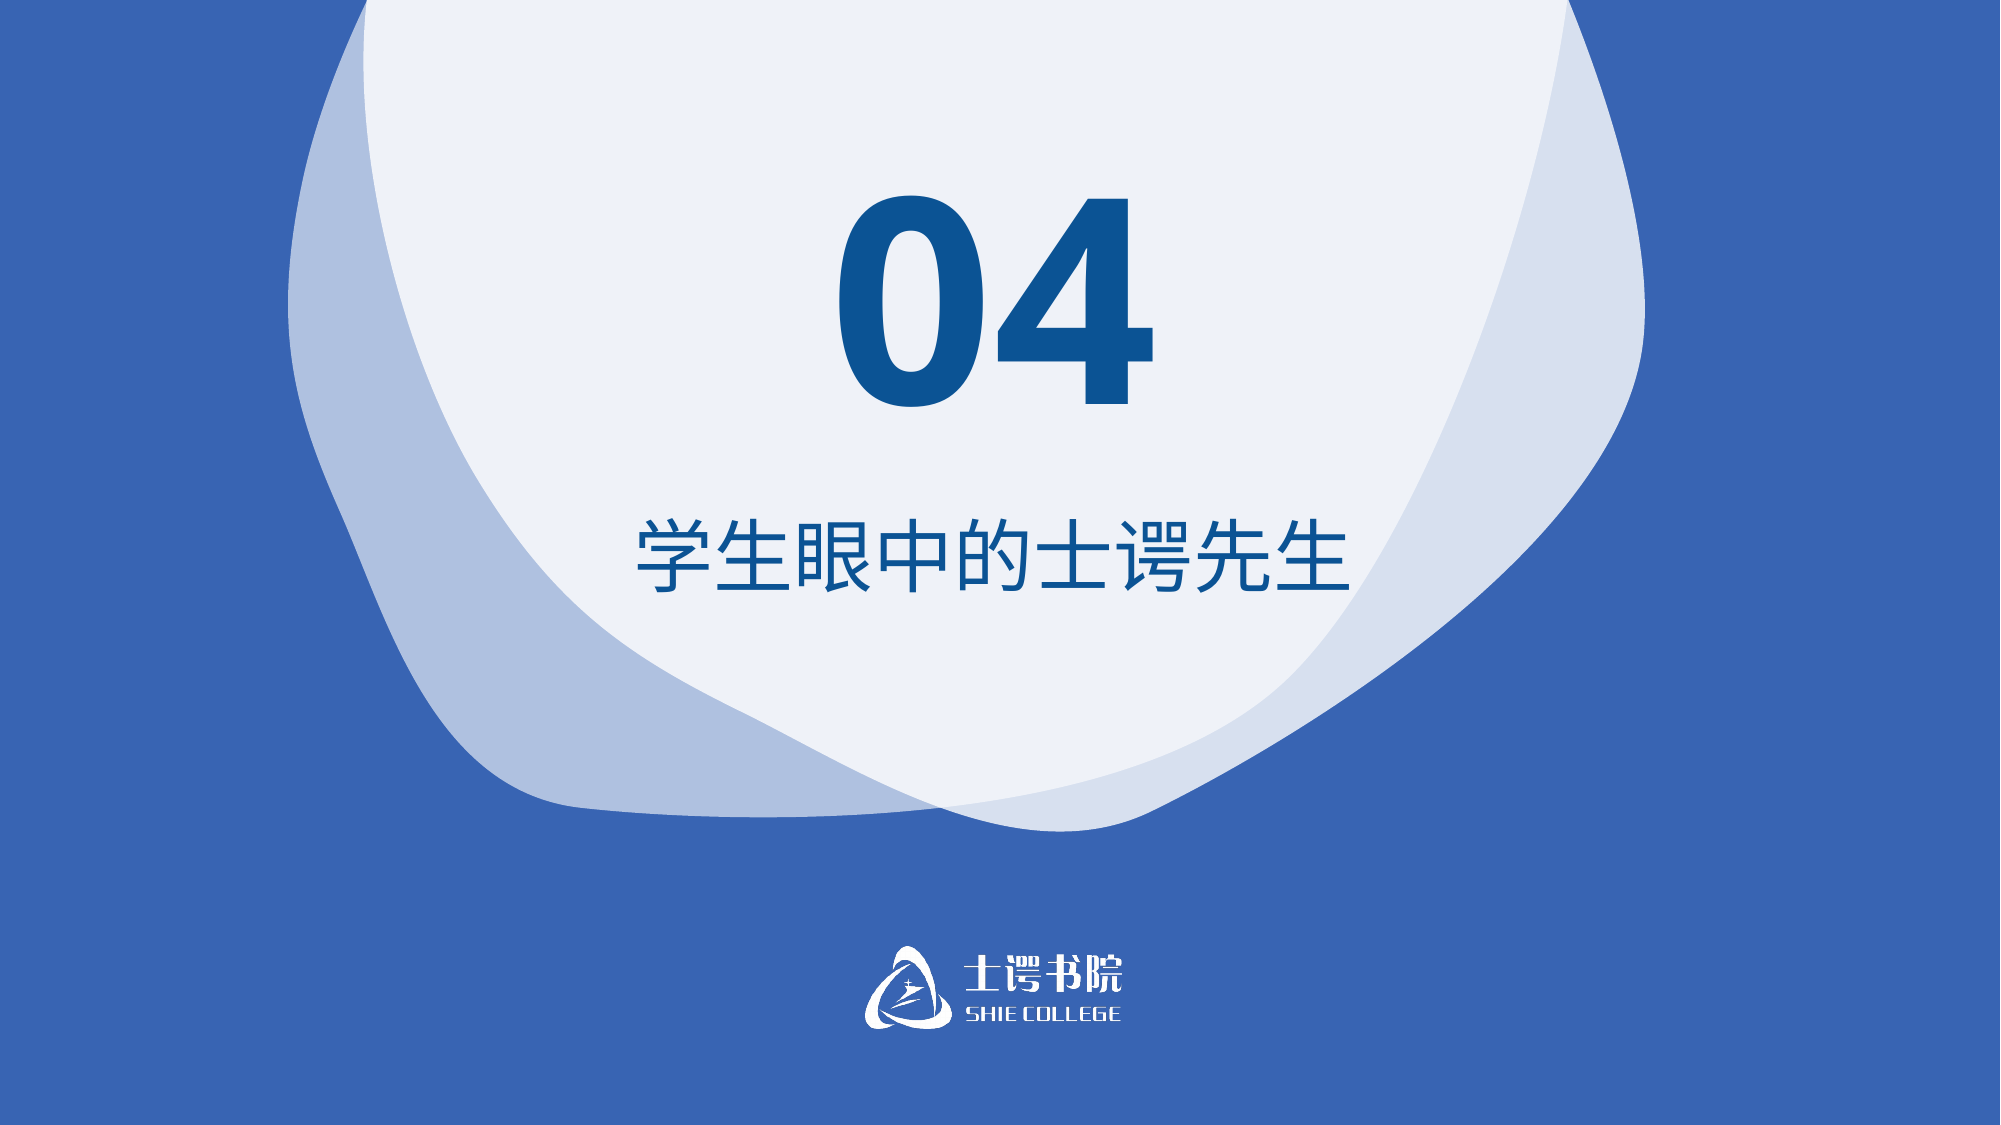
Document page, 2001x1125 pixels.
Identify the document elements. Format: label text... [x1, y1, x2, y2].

list 04 [754, 109, 1233, 498]
list 学生眼中的士谔先生 [604, 498, 1383, 635]
picture [865, 946, 1122, 1029]
